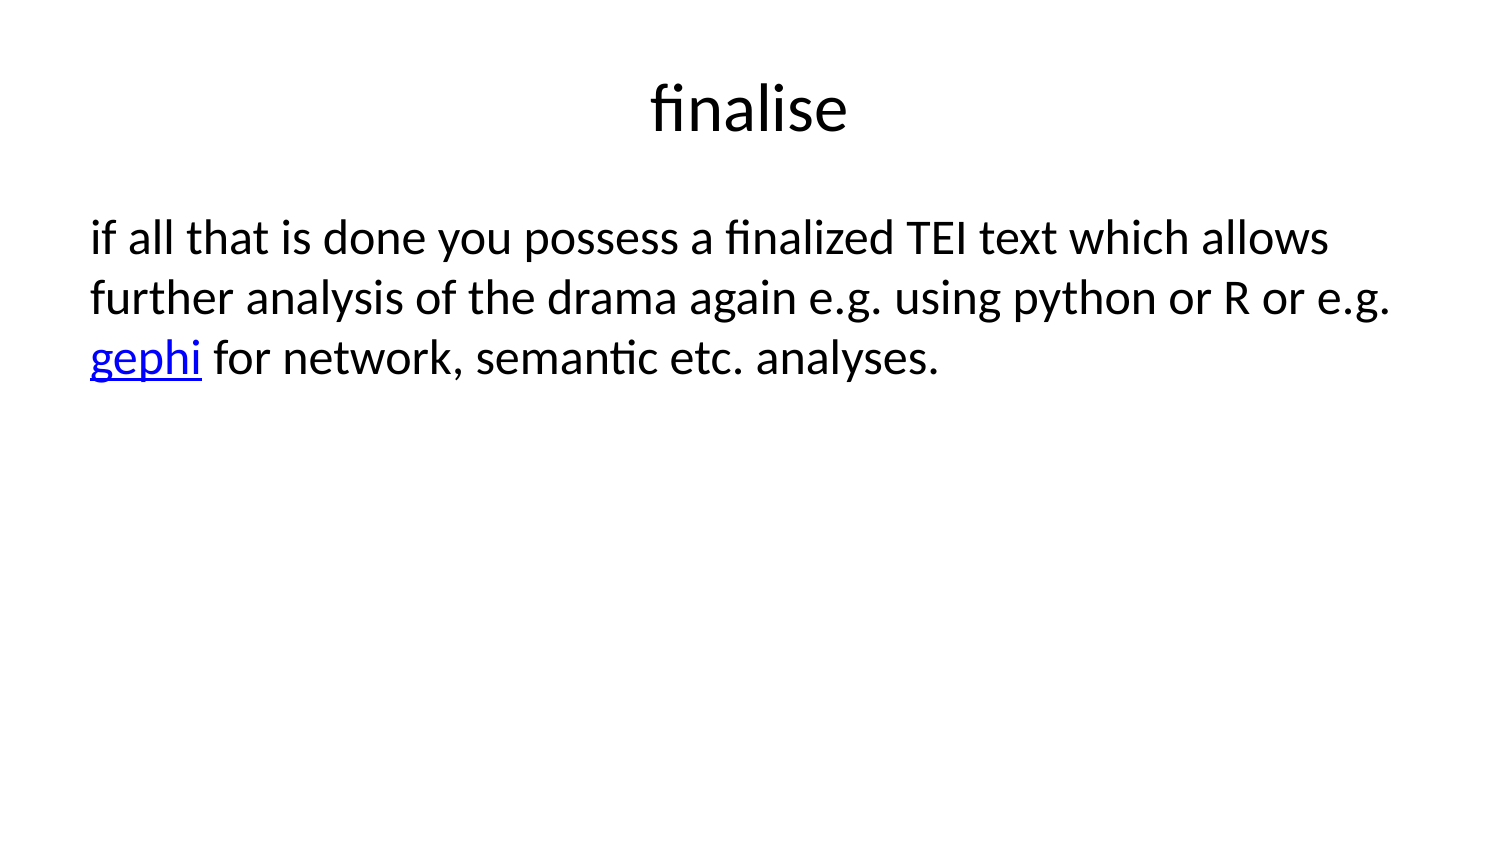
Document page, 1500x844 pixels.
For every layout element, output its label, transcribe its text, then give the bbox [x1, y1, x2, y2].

list if all that is done you possess a finalized TEI text which allows further analysis of the drama again e.g. using python or R or e.g.gephi for network, semantic etc. analyses. [75, 196, 1425, 754]
title finalise [75, 33, 1425, 175]
